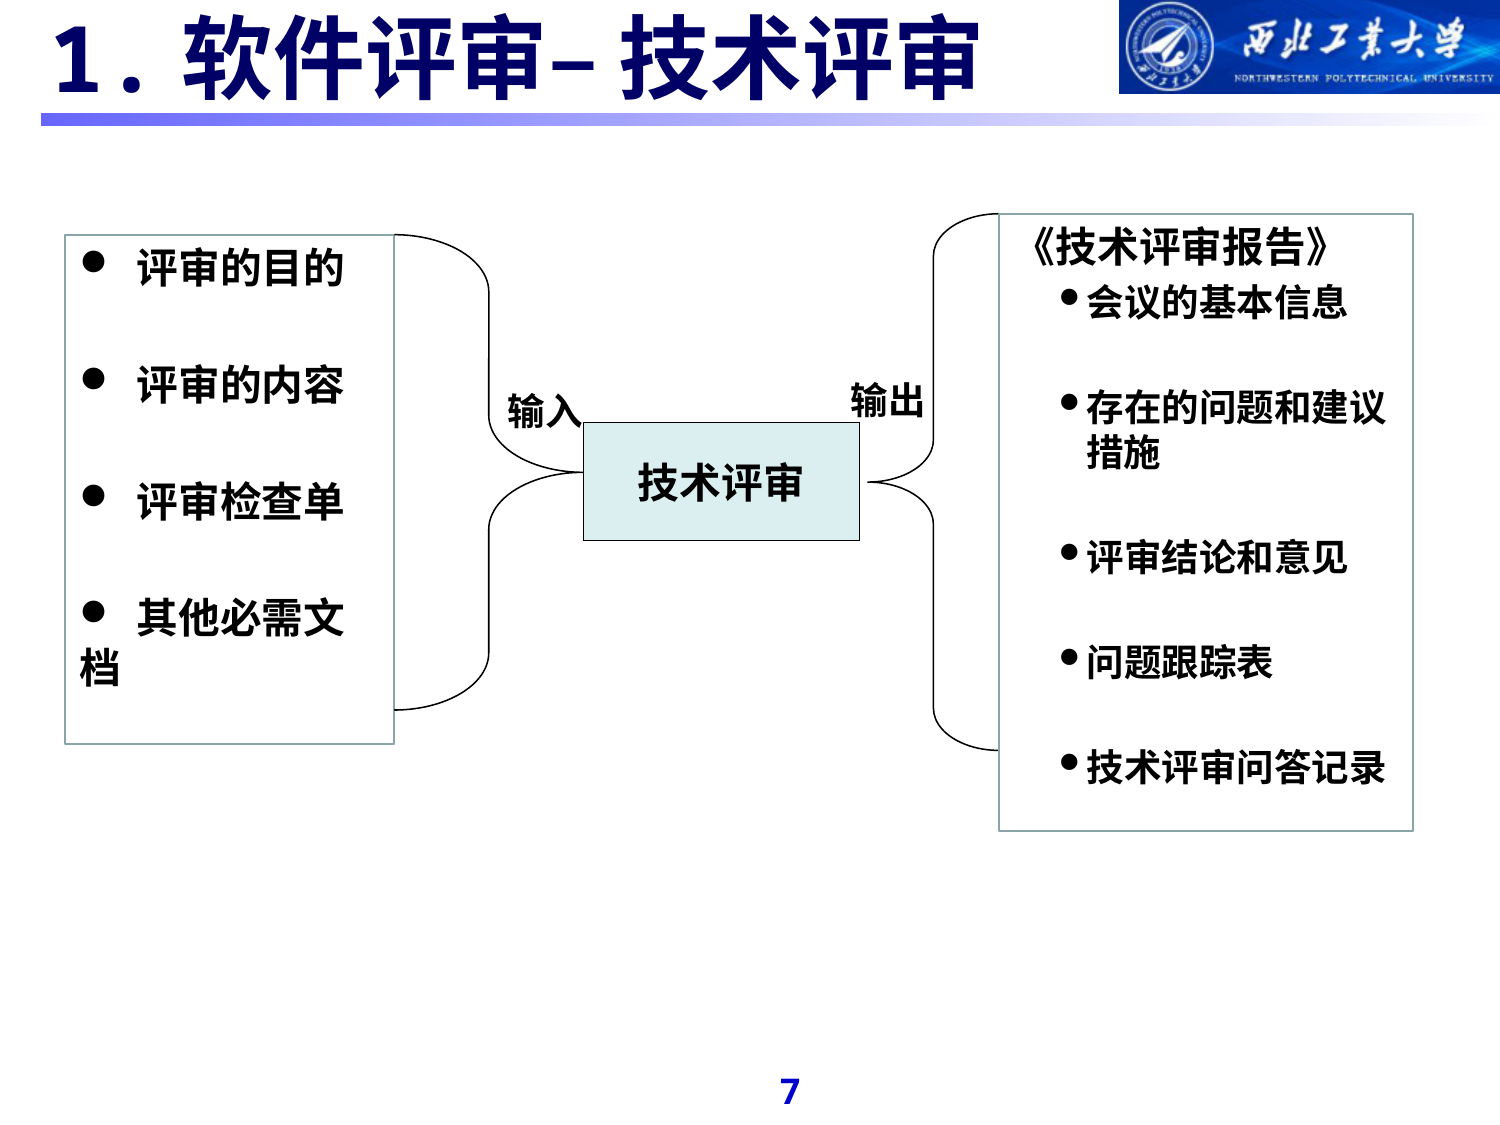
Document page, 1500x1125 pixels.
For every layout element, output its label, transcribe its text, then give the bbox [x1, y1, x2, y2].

picture [1119, 0, 1500, 94]
text_box 输出 [850, 377, 926, 423]
text_box [867, 213, 999, 751]
text_box 《技术评审报告》 会议的基本信息 存在的问题和建议措施 评审结论和意见 问题跟踪表 技术评审问答记录 [999, 213, 1413, 832]
text_box 1.软件评审– 技术评审 [34, 4, 1405, 119]
text_box [394, 234, 583, 711]
text_box 评审的目的 评审的内容 评审检查单 其他必需文档 [64, 234, 395, 745]
text_box 输入 [507, 387, 584, 433]
text_box 技术评审 [583, 422, 860, 541]
